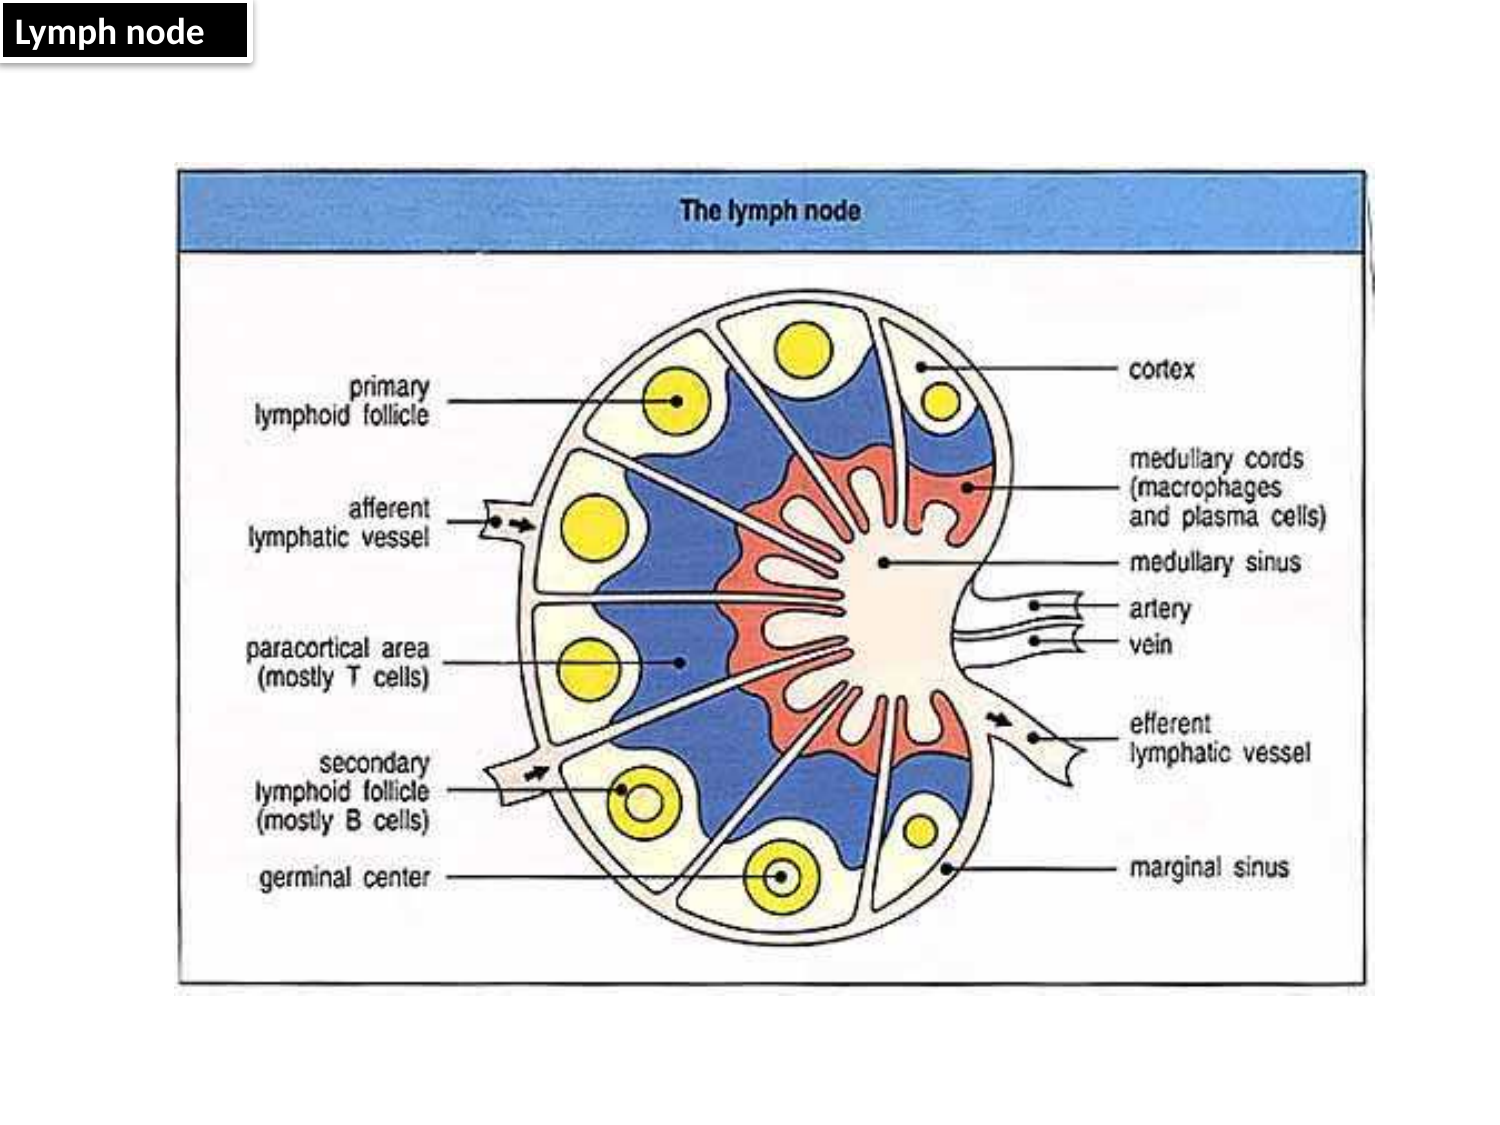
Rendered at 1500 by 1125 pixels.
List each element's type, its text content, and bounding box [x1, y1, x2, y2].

text_box Lymph node [0, 0, 253, 63]
picture [174, 162, 1376, 997]
